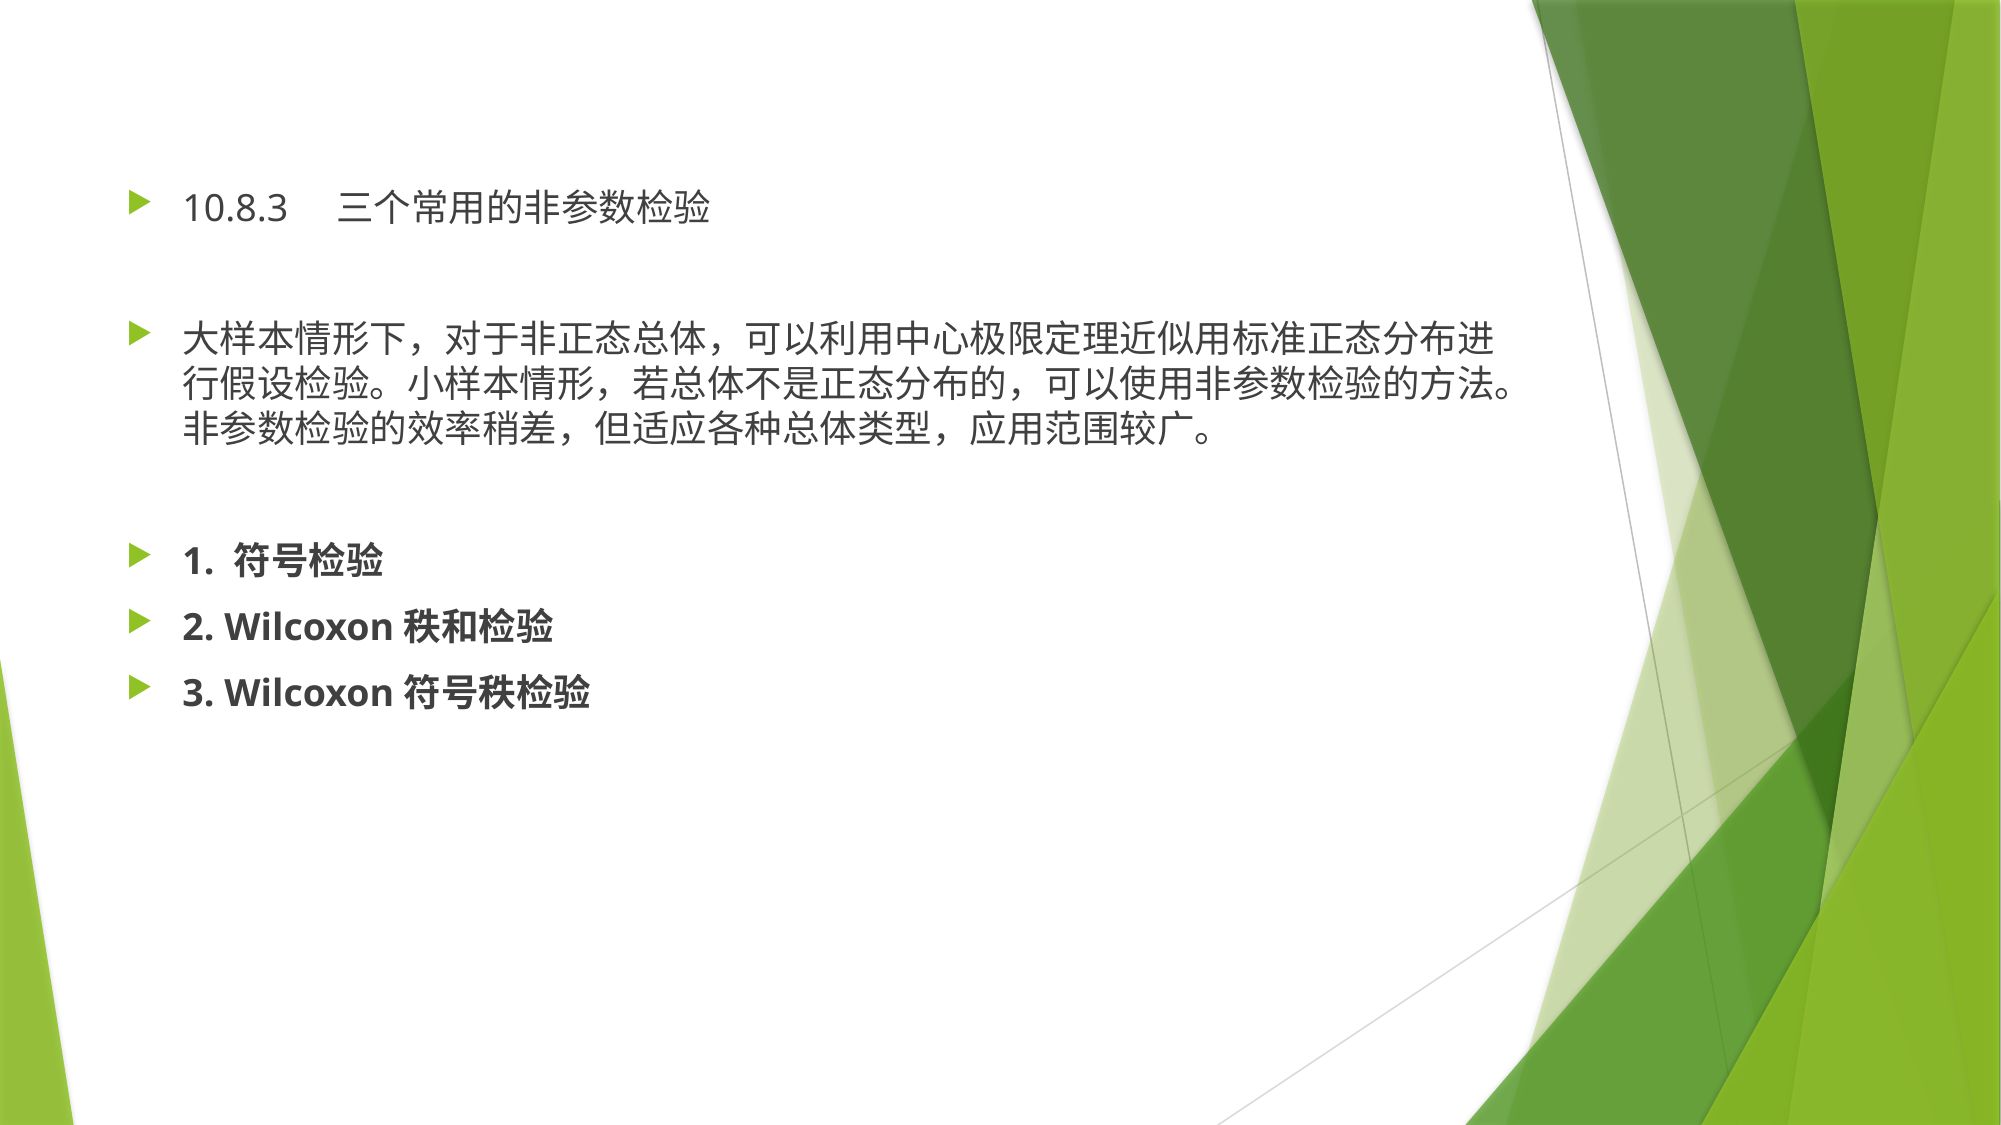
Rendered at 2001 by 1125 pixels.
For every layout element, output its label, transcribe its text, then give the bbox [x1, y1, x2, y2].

list 10.8.3 三个常用的非参数检验 大样本情形下，对于非正态总体，可以利用中心极限定理近似用标准正态分布进行假设检验。小样本情形，若总体不是正态分布的，可以使用非参数检验的方法。非参数检验的效率稍差，但适应各种总体类型，应用范围较广。 1. 符号检验 2. Wilcoxon秩和检验 3. Wilcoxon符号秩检验 [110, 175, 1522, 992]
